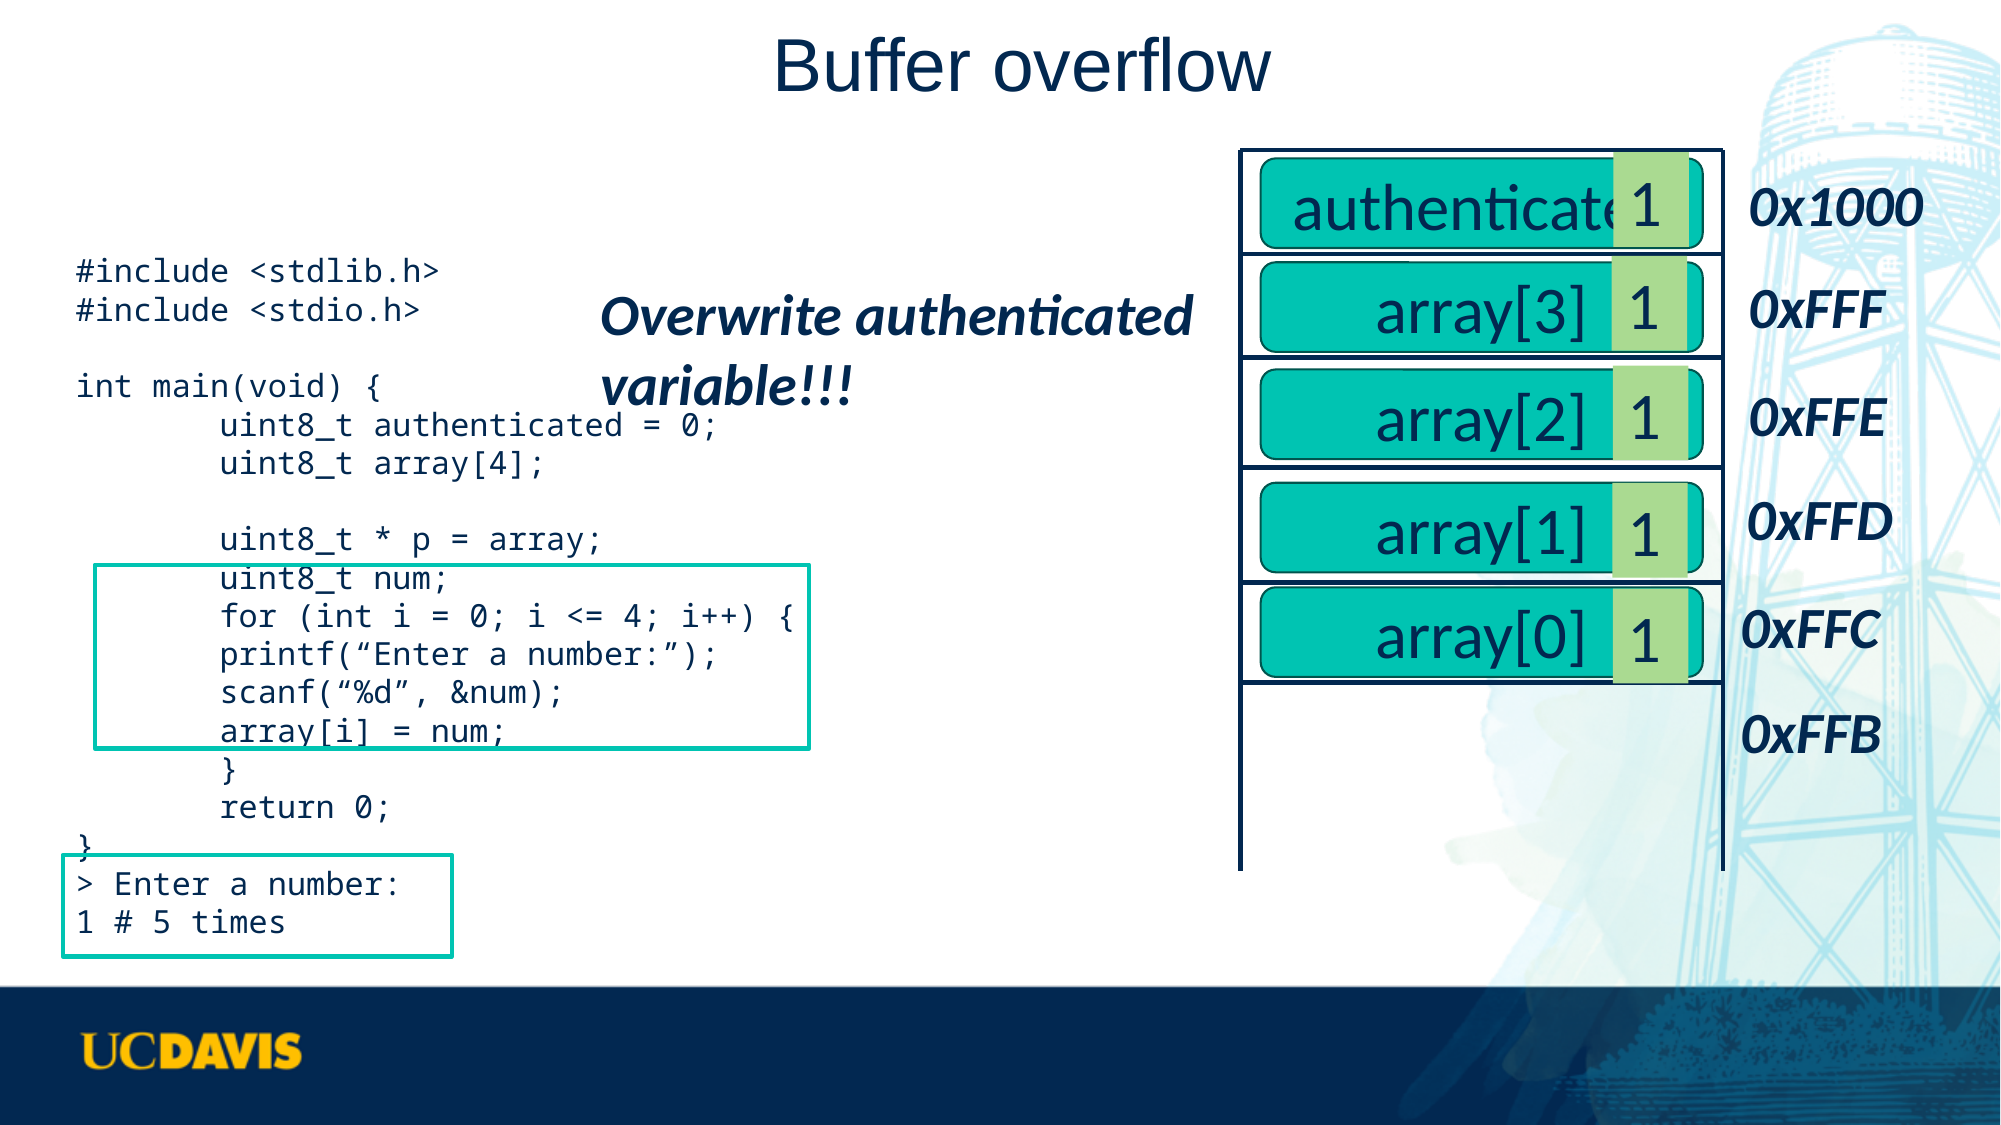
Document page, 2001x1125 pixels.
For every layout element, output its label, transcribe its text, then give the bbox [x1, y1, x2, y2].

picture [0, 0, 2001, 1125]
text_box [94, 564, 810, 749]
text_box [62, 854, 452, 957]
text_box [1240, 149, 1940, 872]
text_box Overwrite authenticated variable!!! [585, 270, 1210, 425]
list #include <stdlib.h> #include <stdio.h> int main(void) { uint8_t authenticated = 0; uint8_t array[4]; uint8_t * p = array; uint8_t num; for (int i = 0; i <= 4; i++) { printf(“Enter a number:”); scanf(“%d”, &num); array[i] = num; } return 0; } > Enter a number: 1 # 5 times [60, 128, 985, 957]
title Buffer overflow [0, 0, 2000, 115]
